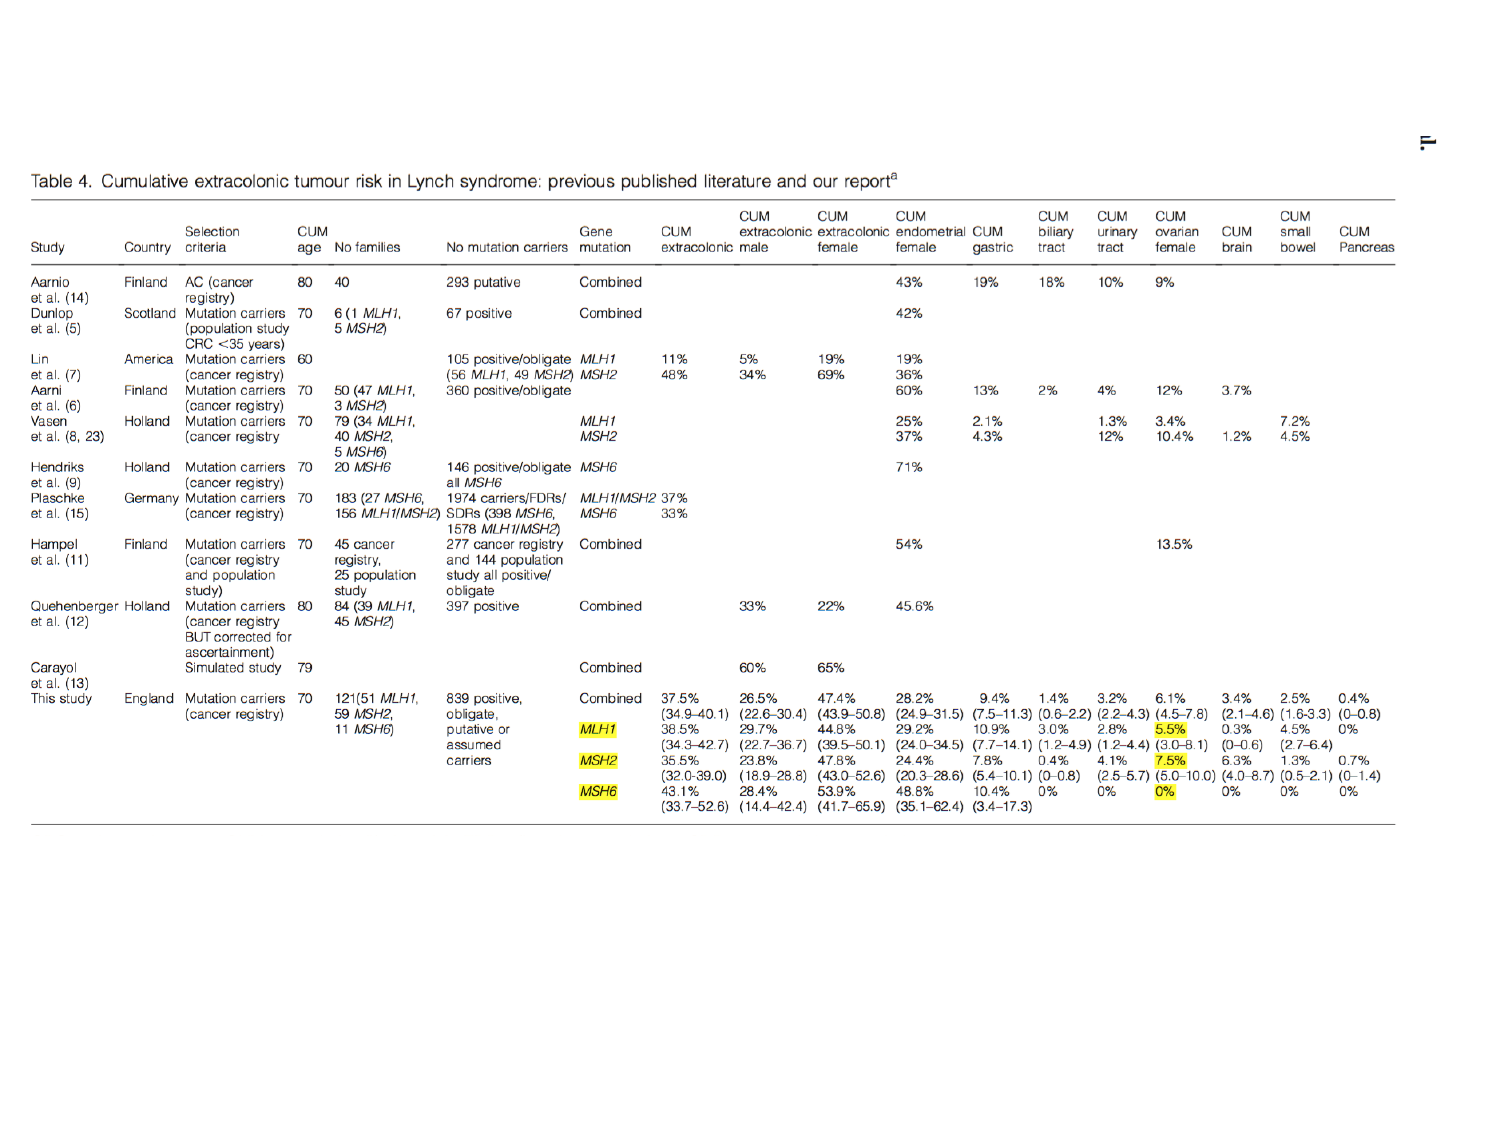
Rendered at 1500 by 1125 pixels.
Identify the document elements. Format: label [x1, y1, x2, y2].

picture [0, 135, 1500, 837]
